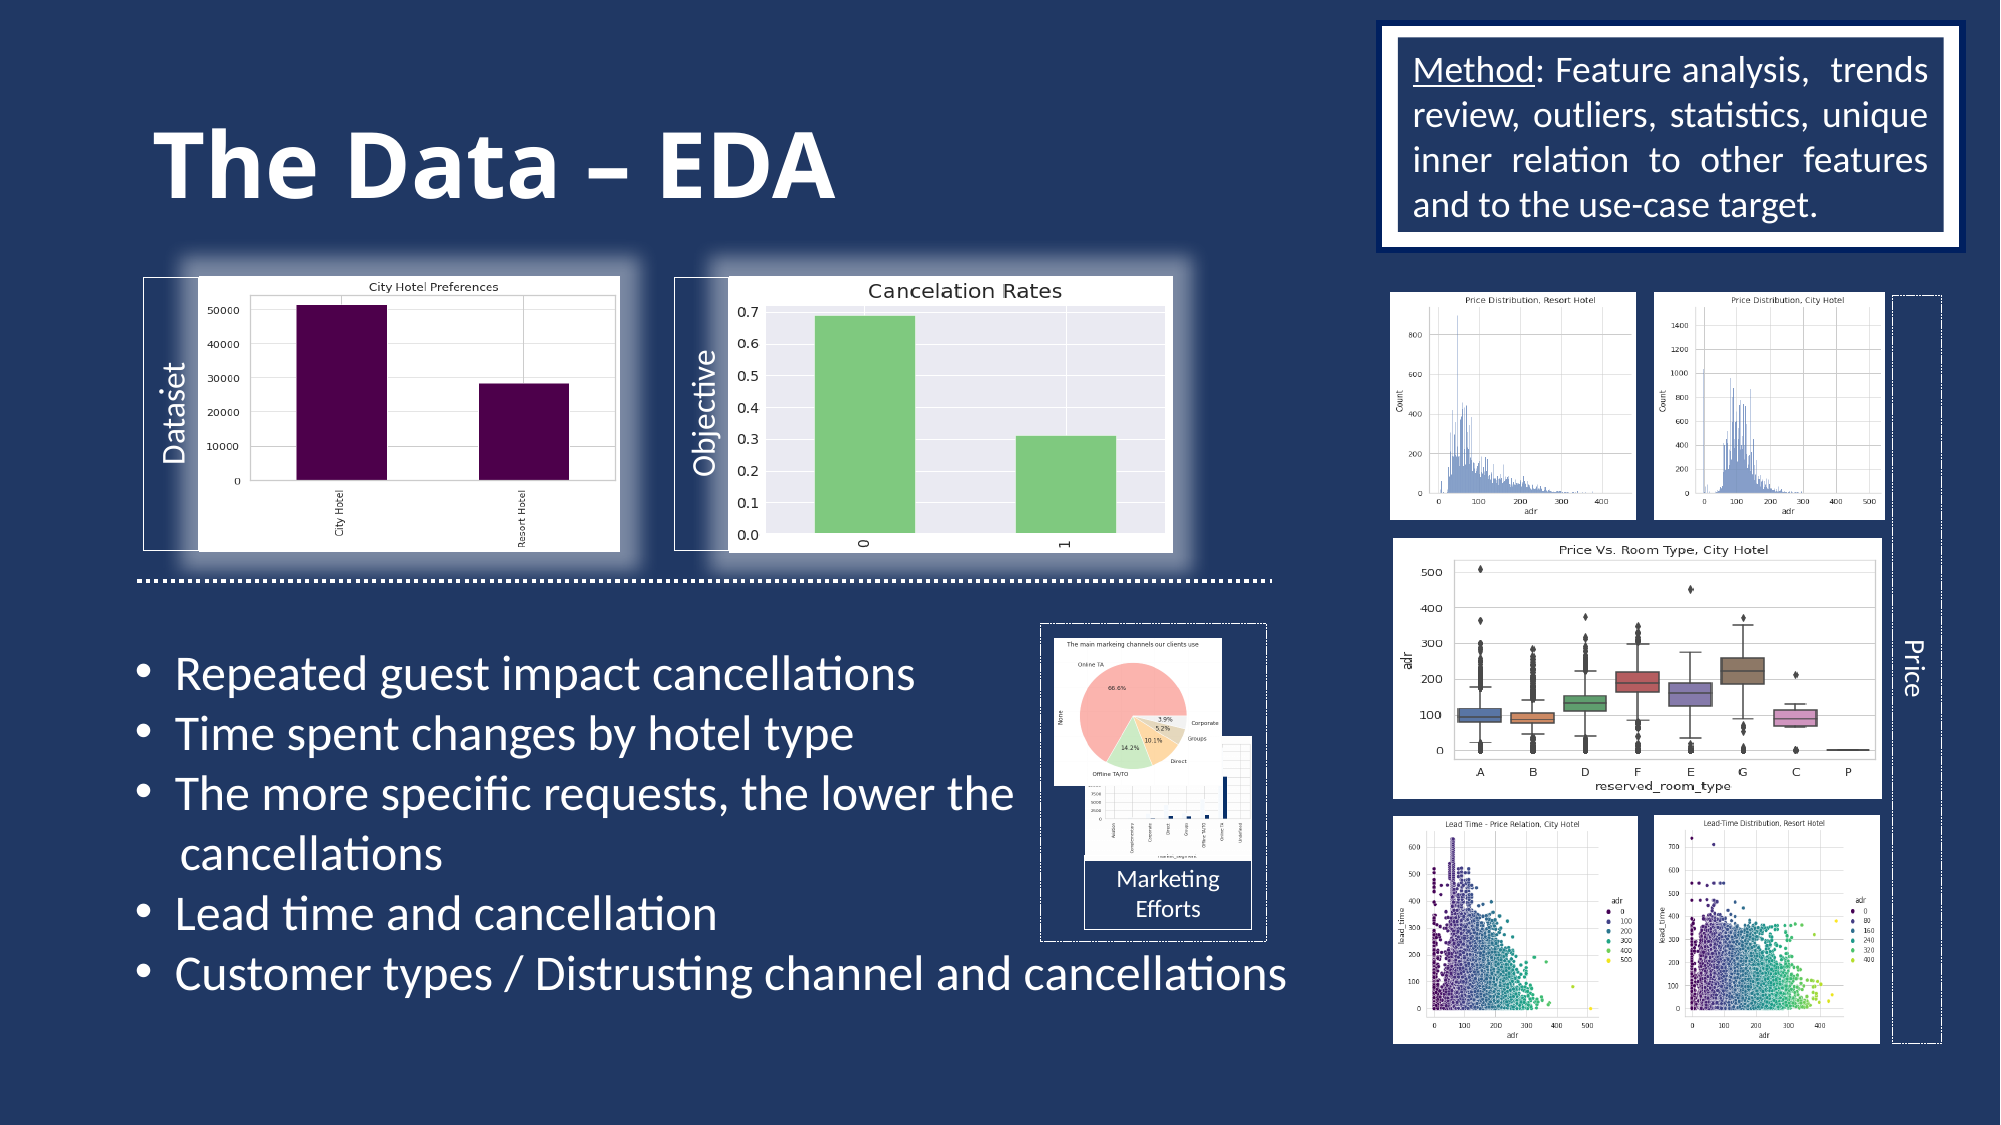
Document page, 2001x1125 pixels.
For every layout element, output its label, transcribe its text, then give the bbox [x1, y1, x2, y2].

text_box Objective [674, 277, 697, 551]
text_box Method: Feature analysis, trends review, outliers, statistics, unique inner relation to other features and to the use-case target. [1397, 37, 1944, 232]
title The Data – EDA [137, 59, 1863, 278]
text_box [143, 310, 1928, 1061]
picture [199, 276, 620, 552]
text_box [1378, 22, 1963, 251]
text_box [1040, 623, 1267, 942]
picture [729, 276, 1173, 553]
text_box Price [1892, 295, 1942, 1044]
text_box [1390, 292, 1885, 1044]
text_box Repeated guest impact cancellations Time spent changes by hotel type The more specific requests, the lower the cancellations Lead time and cancellation Customer types / Distrusting channel and cancellations [120, 632, 1303, 1008]
text_box Dataset [143, 277, 168, 551]
